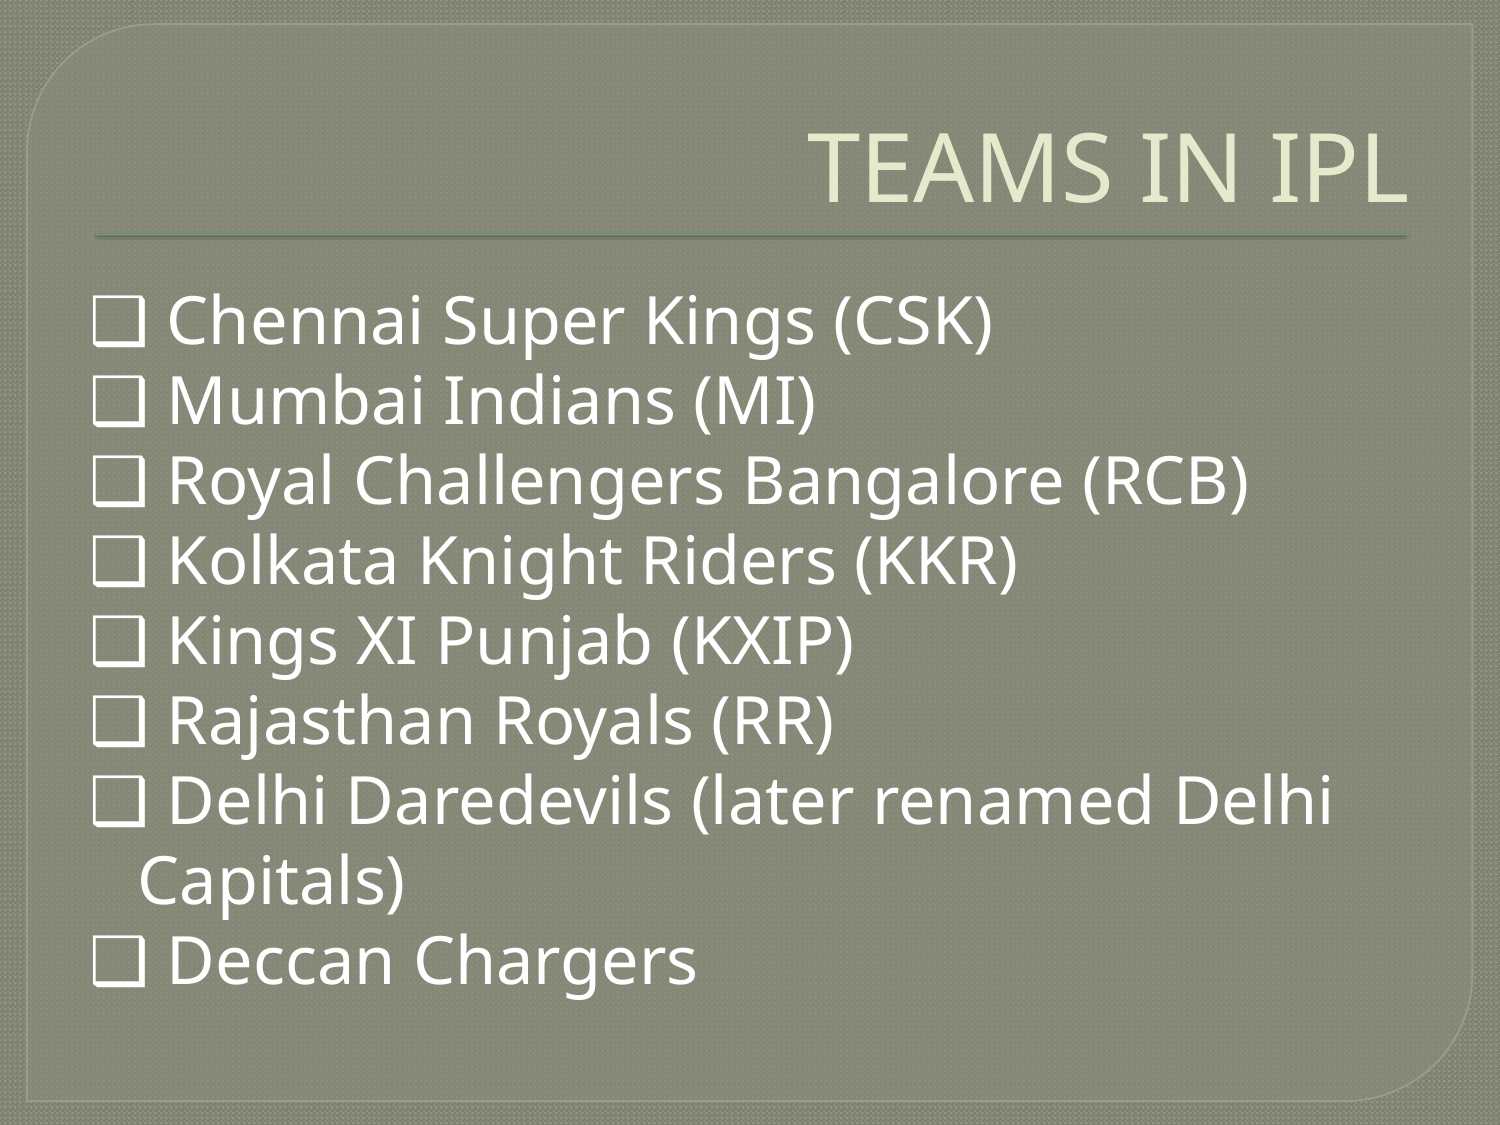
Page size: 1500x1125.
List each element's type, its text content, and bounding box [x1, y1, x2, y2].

title TEAMS IN IPL [75, 41, 1425, 230]
list ❑ Chennai Super Kings (CSK) ❑ Mumbai Indians (MI) ❑ Royal Challengers Bangalore (RCB) ❑ Kolkata Knight Riders (KKR) ❑ Kings XI Punjab (KXIP) ❑ Rajasthan Royals (RR) ❑ Delhi Daredevils (later renamed Delhi Capitals) ❑ Deccan Chargers [75, 270, 1425, 1013]
